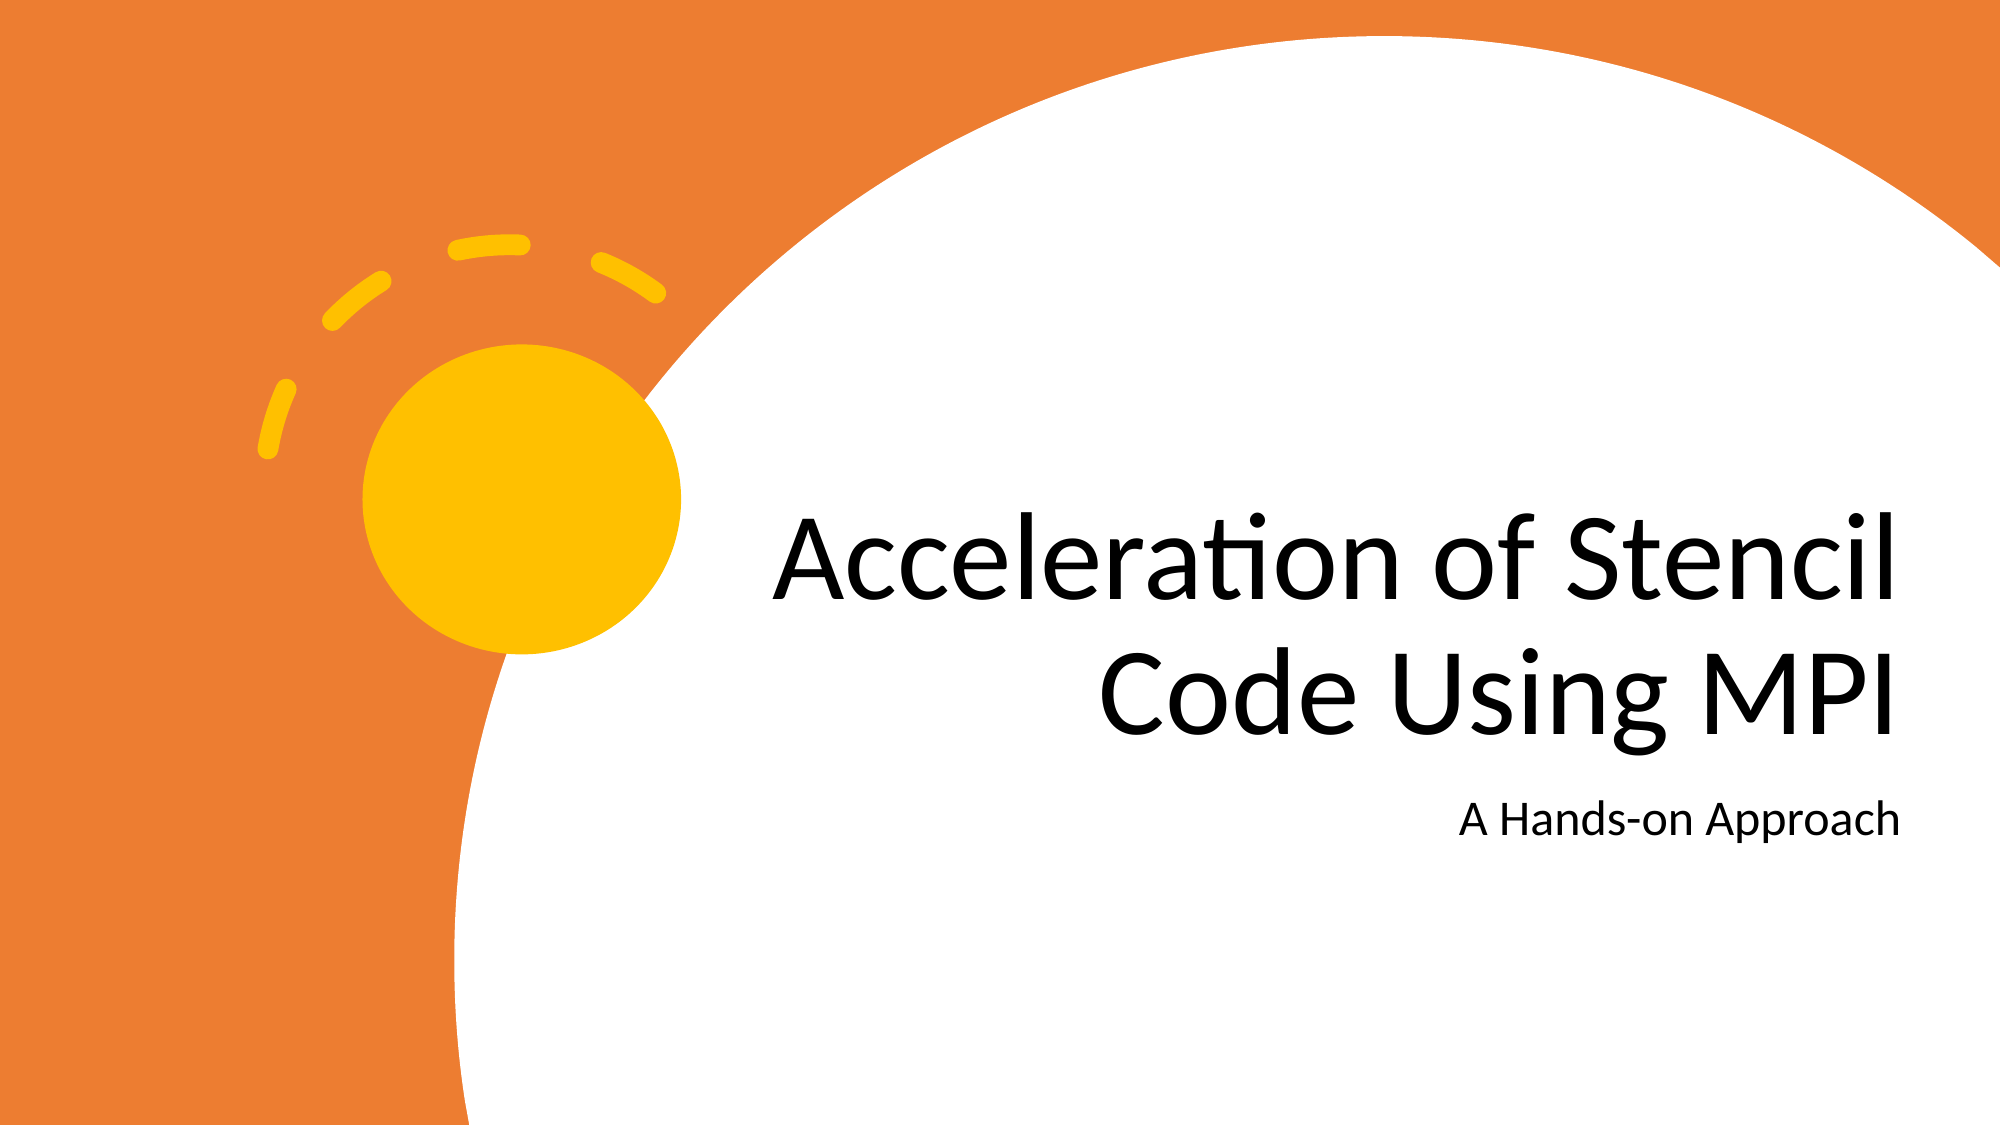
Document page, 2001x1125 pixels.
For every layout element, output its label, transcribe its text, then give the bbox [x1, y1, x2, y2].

title Acceleration of Stencil Code Using MPI [662, 318, 1917, 770]
subtitle A Hands-on Approach [662, 784, 1917, 1003]
text_box [0, 0, 2000, 1125]
text_box [454, 36, 2000, 1125]
text_box [267, 244, 676, 490]
text_box [362, 374, 662, 655]
